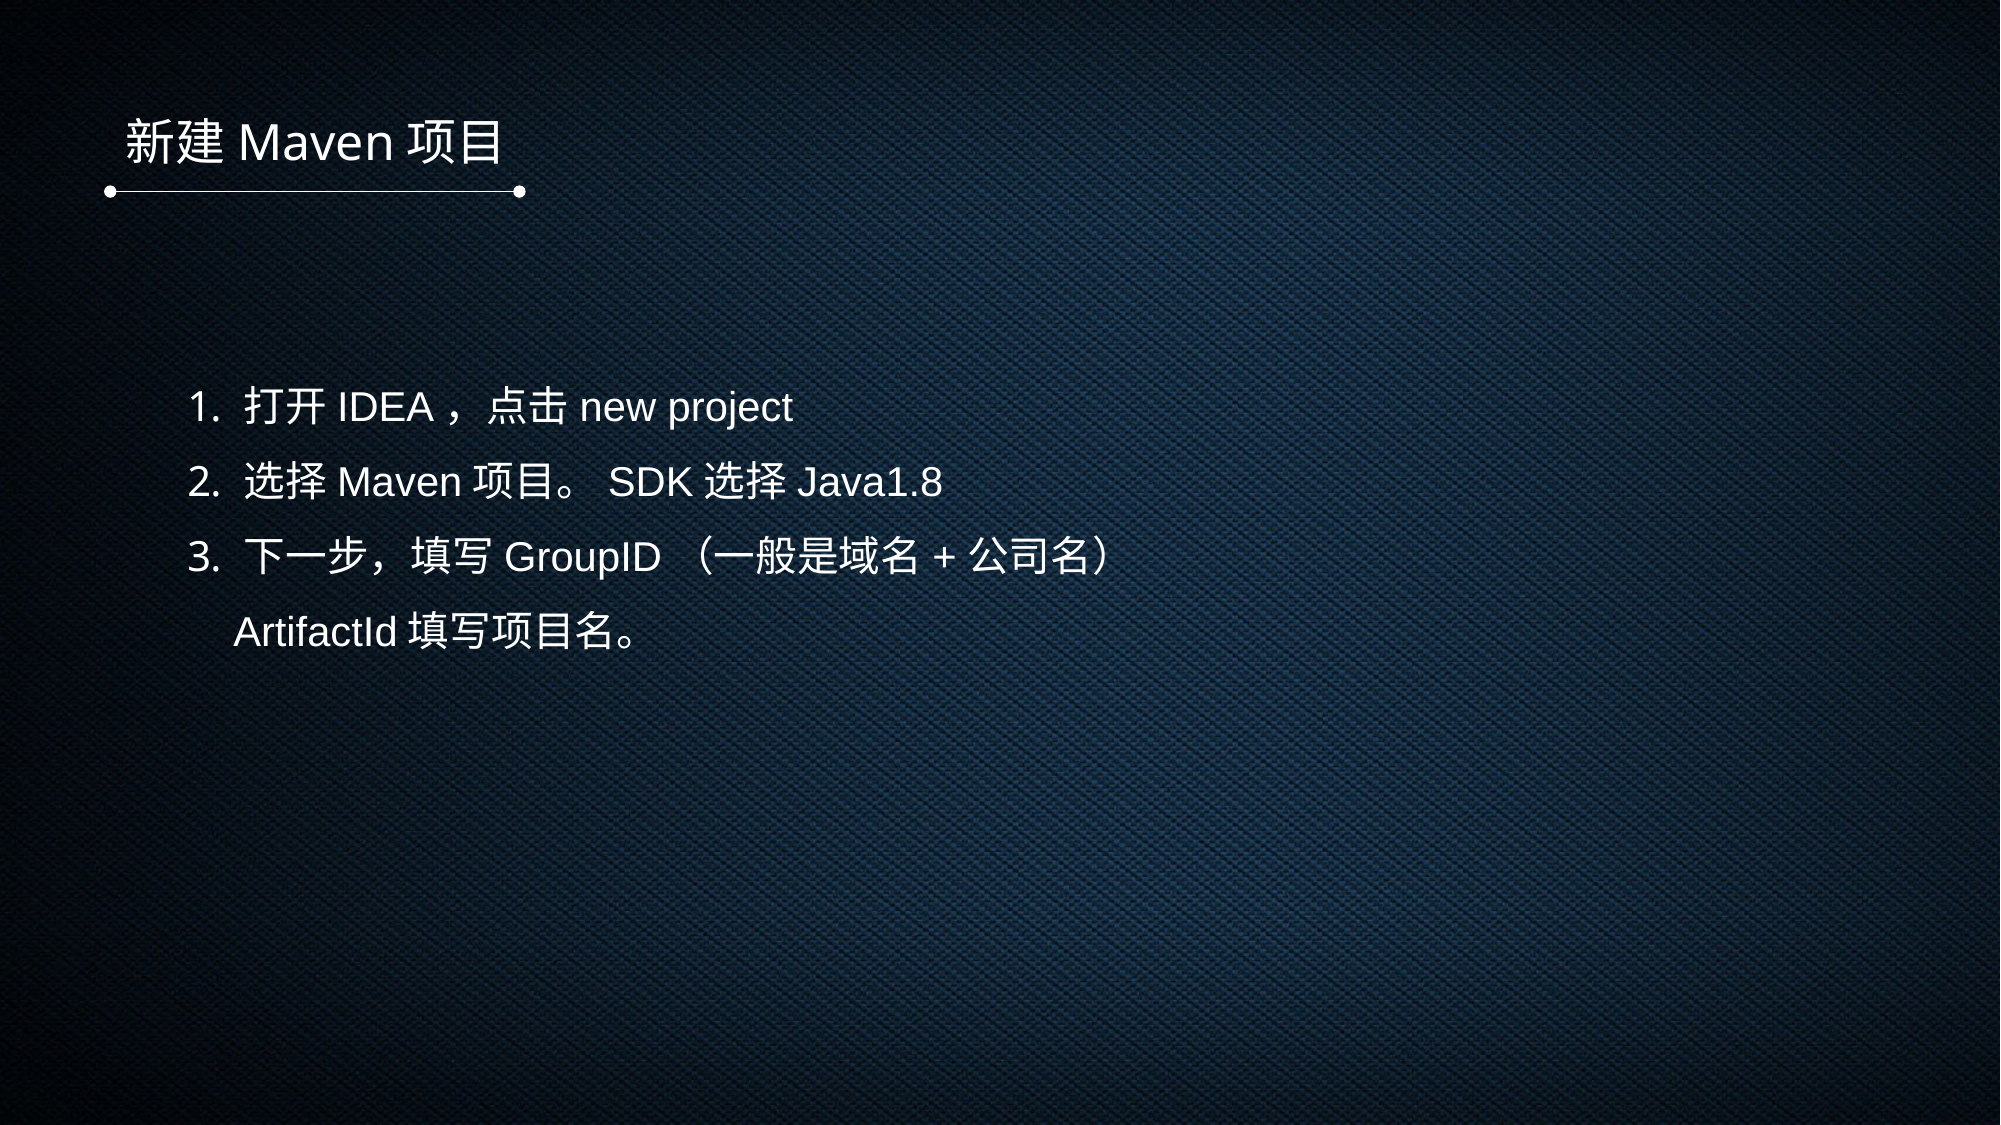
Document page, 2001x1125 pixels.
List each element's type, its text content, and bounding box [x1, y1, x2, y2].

text_box 打开IDEA，点击new project 选择Maven项目。SDK选择Java1.8 下一步，填写GroupID（一般是域名+公司名） ArtifactId填写项目名。 [172, 346, 1178, 662]
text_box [110, 103, 825, 192]
picture [0, 0, 2000, 1125]
